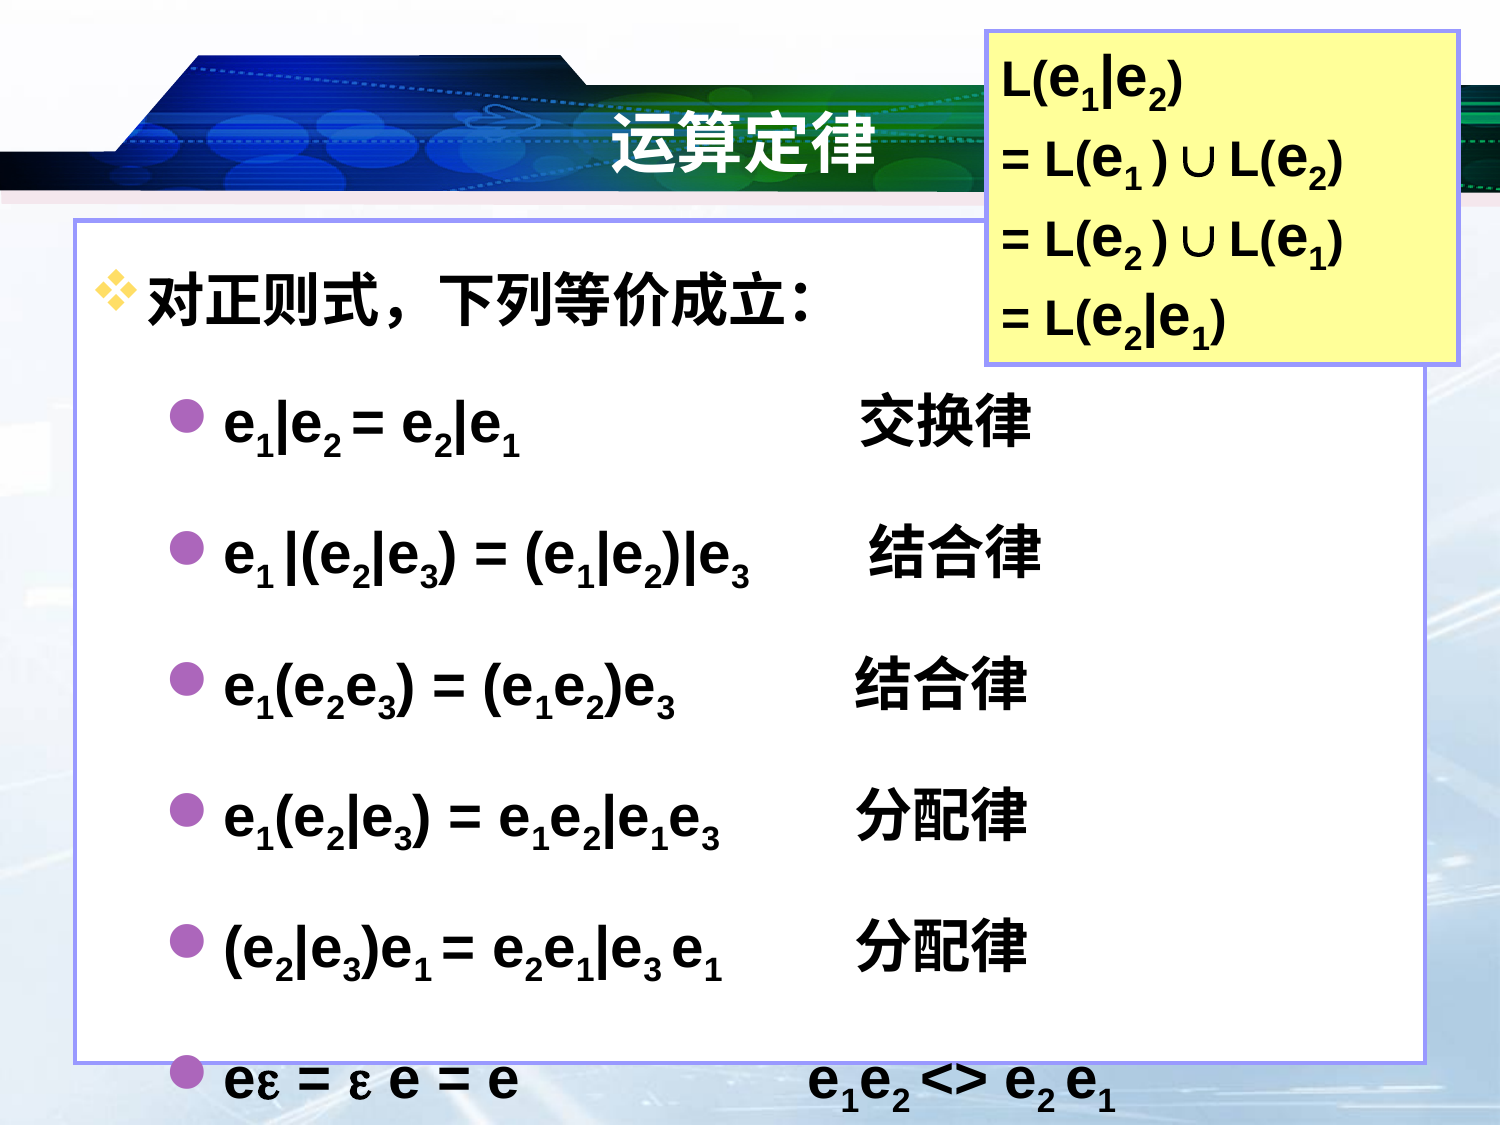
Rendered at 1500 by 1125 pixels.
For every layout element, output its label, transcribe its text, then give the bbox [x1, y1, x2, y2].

text_box L(e1|e2) = L(e1 )  L(e2) = L(e2 )  L(e1) = L(e2|e1) [986, 30, 1459, 365]
list 对正则式，下列等价成立： e1|e2 = e2|e1 交换律 e1 |(e2|e3) = (e1|e2)|e3 结合律 e1(e2e3) = (e1e2)e3 结合律 e1(e2|e3) = e1e2|e1e3 分配律 (e2|e3)e1 = e2e1|e3 e1 分配律 e =  e = e e1e2 <> e2 e1 [74, 220, 1426, 1064]
picture [0, 0, 1500, 1125]
title 运算定律 [99, 94, 986, 188]
